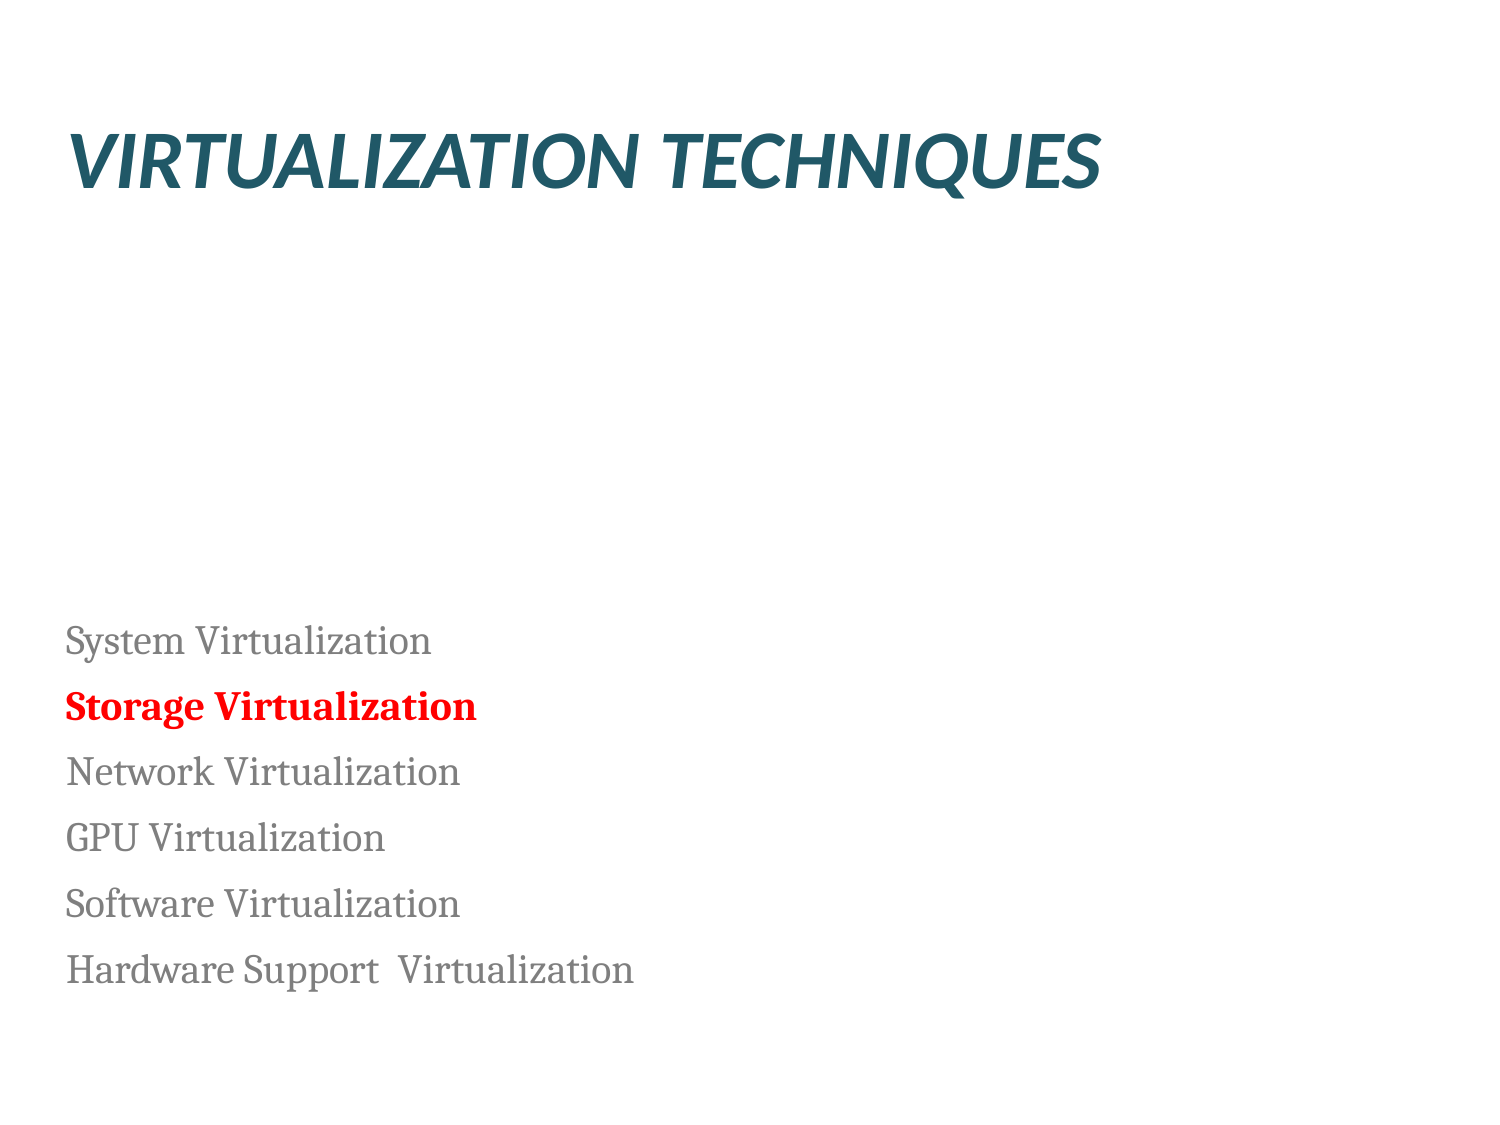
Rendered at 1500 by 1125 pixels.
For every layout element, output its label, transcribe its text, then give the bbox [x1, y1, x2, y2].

list System Virtualization Storage Virtualization Network Virtualization GPU Virtualization Software Virtualization Hardware Support Virtualization [51, 252, 1449, 1000]
title VIRTUALIZATION TECHNIQUES [51, 97, 1449, 223]
